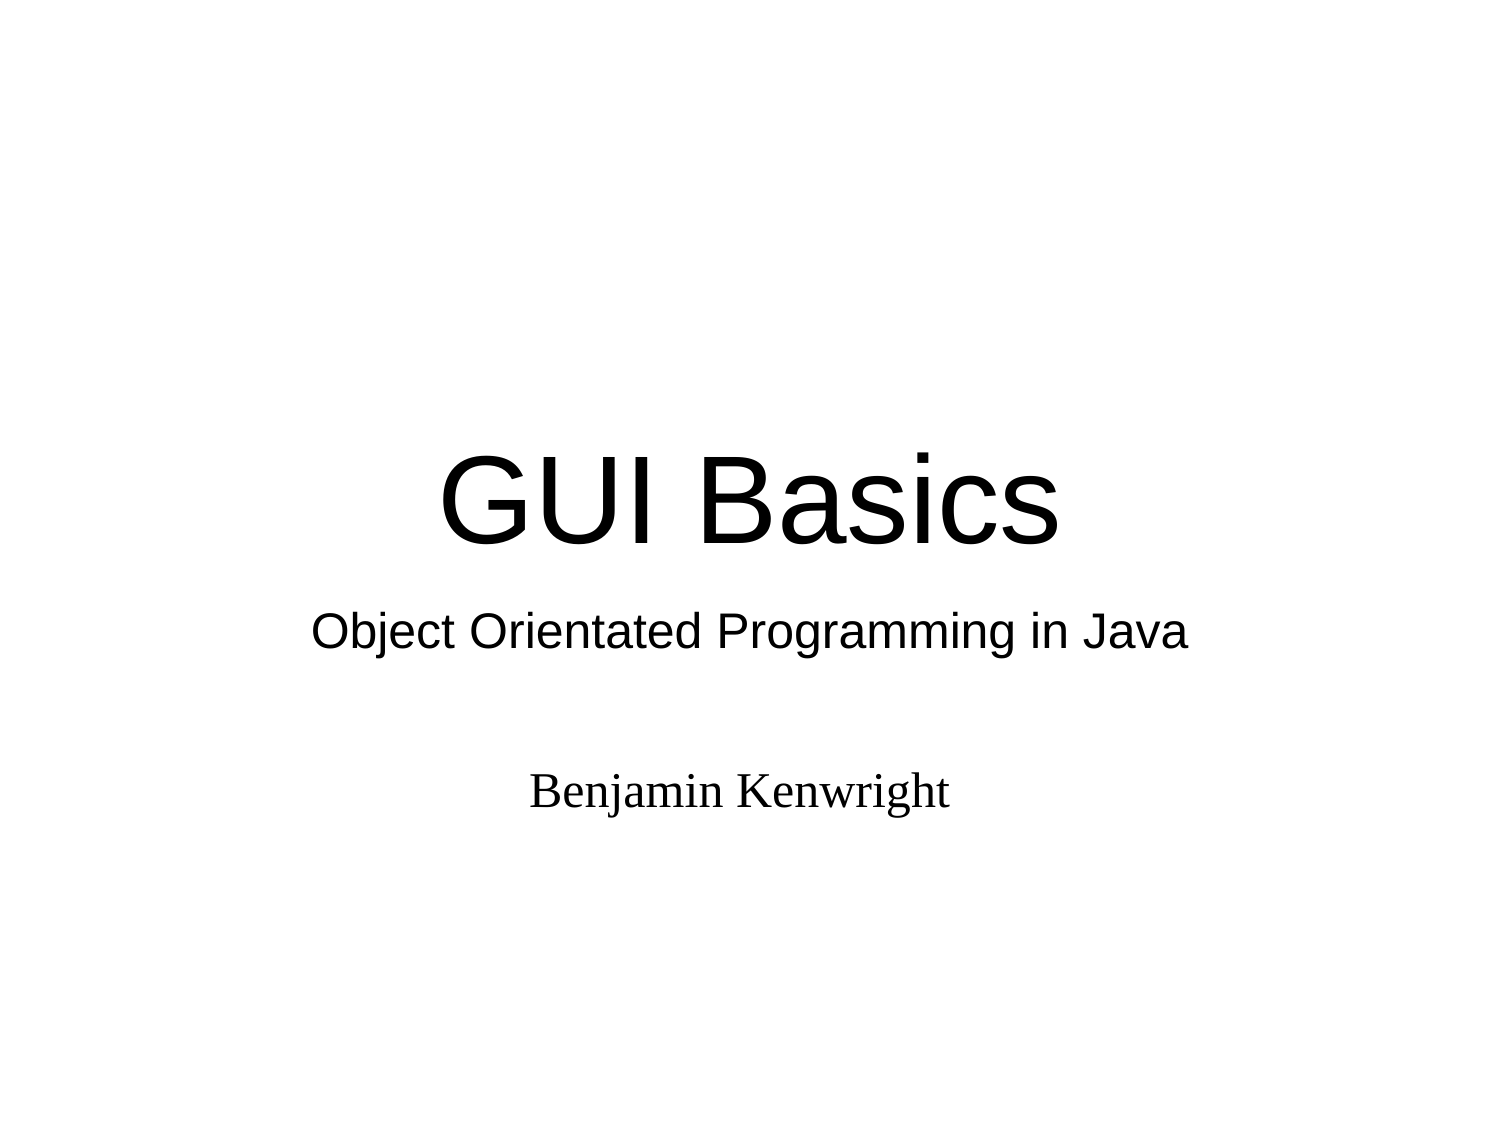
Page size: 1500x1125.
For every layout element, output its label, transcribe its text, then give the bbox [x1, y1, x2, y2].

text_box Benjamin Kenwright [514, 749, 966, 825]
title GUI Basics [187, 184, 1313, 576]
subtitle Object Orientated Programming in Java [187, 590, 1313, 863]
